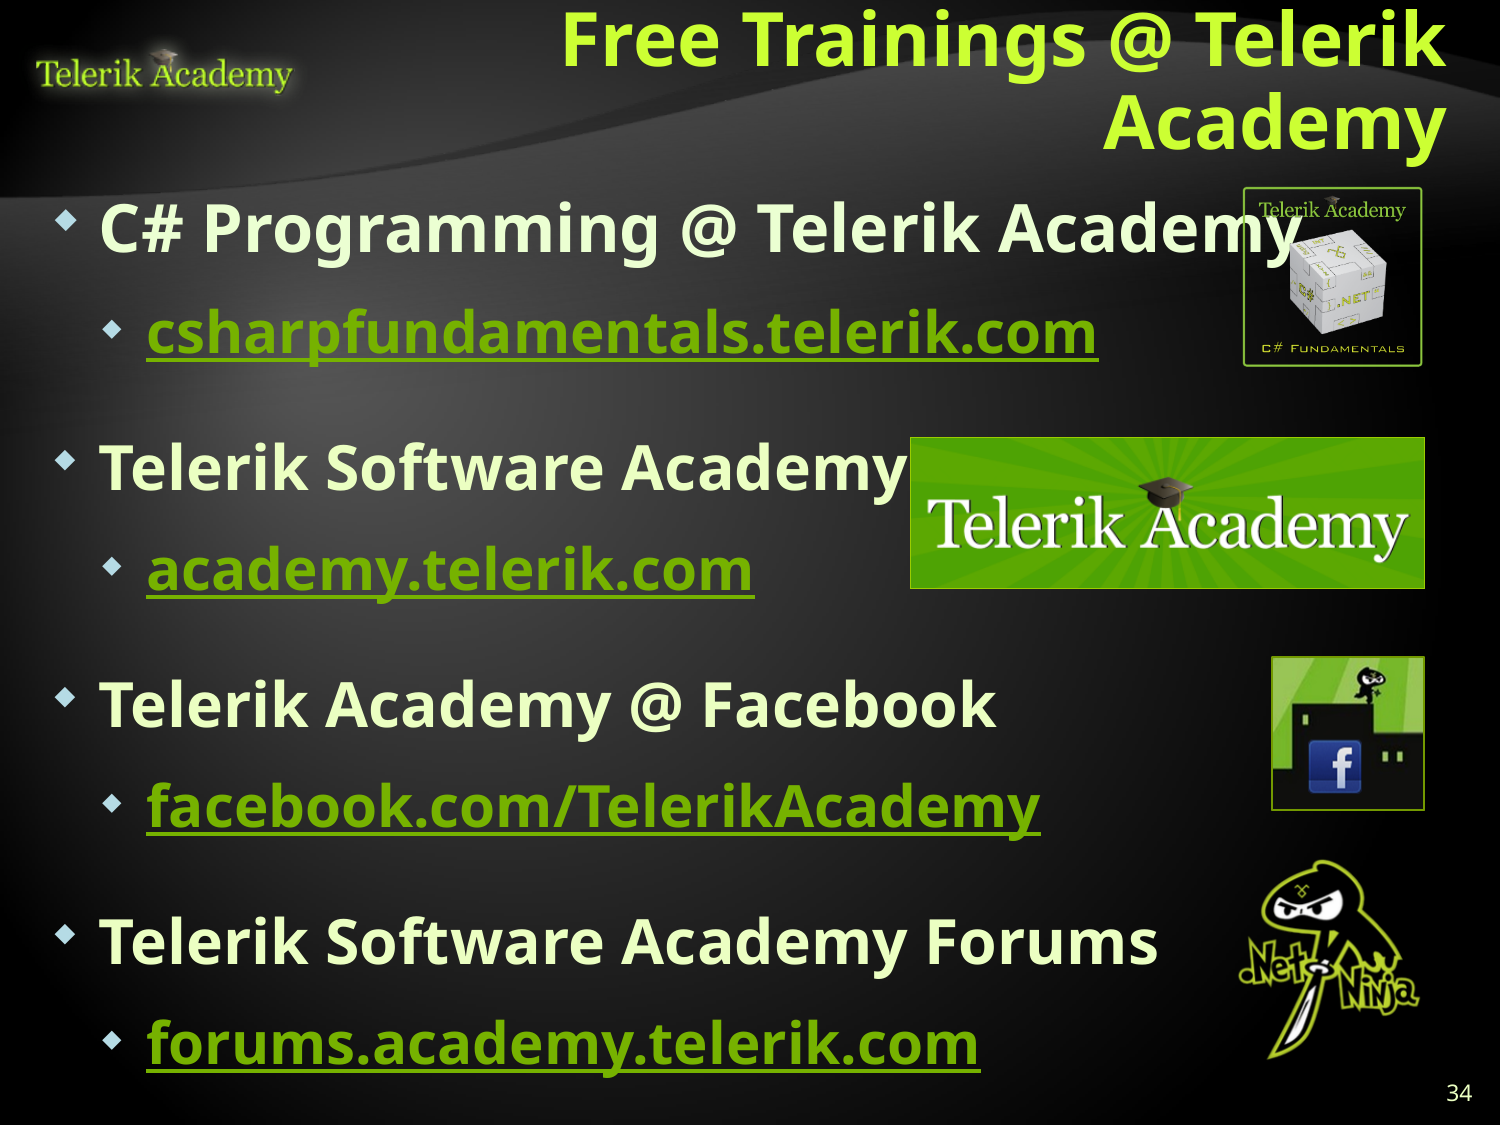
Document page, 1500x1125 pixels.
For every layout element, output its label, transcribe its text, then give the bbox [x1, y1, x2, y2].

slide_number 34 [1412, 1074, 1488, 1113]
title Free Trainings @ Telerik Academy [300, 12, 1463, 150]
picture [0, 0, 1500, 1125]
list C# Programming @ Telerik Academy csharpfundamentals.telerik.com Telerik Software Academy academy.telerik.com Telerik Academy @ Facebook facebook.com/TelerikAcademy Telerik Software Academy Forums forums.academy.telerik.com [37, 174, 1463, 1100]
